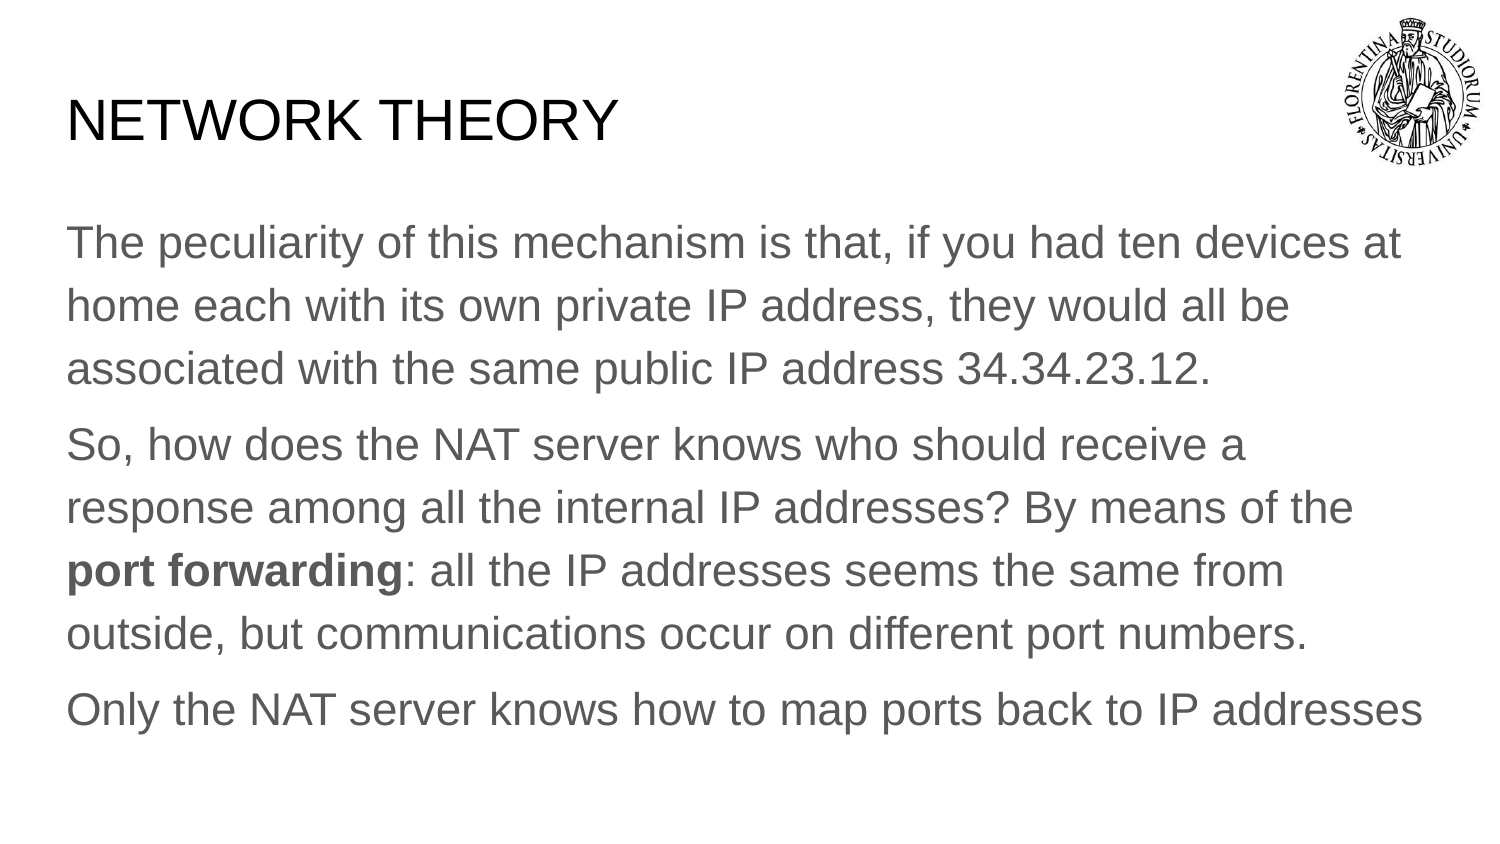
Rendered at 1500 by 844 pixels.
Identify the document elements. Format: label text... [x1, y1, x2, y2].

title NETWORK THEORY [51, 72, 1333, 167]
picture [1338, 11, 1485, 169]
list The peculiarity of this mechanism is that, if you had ten devices at home each with its own private IP address, they would all be associated with the same public IP address 34.34.23.12. So, how does the NAT server knows who should receive a response among all the internal IP addresses? By means of the port forwarding: all the IP addresses seems the same from outside, but communications occur on different port numbers. Only the NAT server knows how to map ports back to IP addresses [51, 189, 1449, 750]
